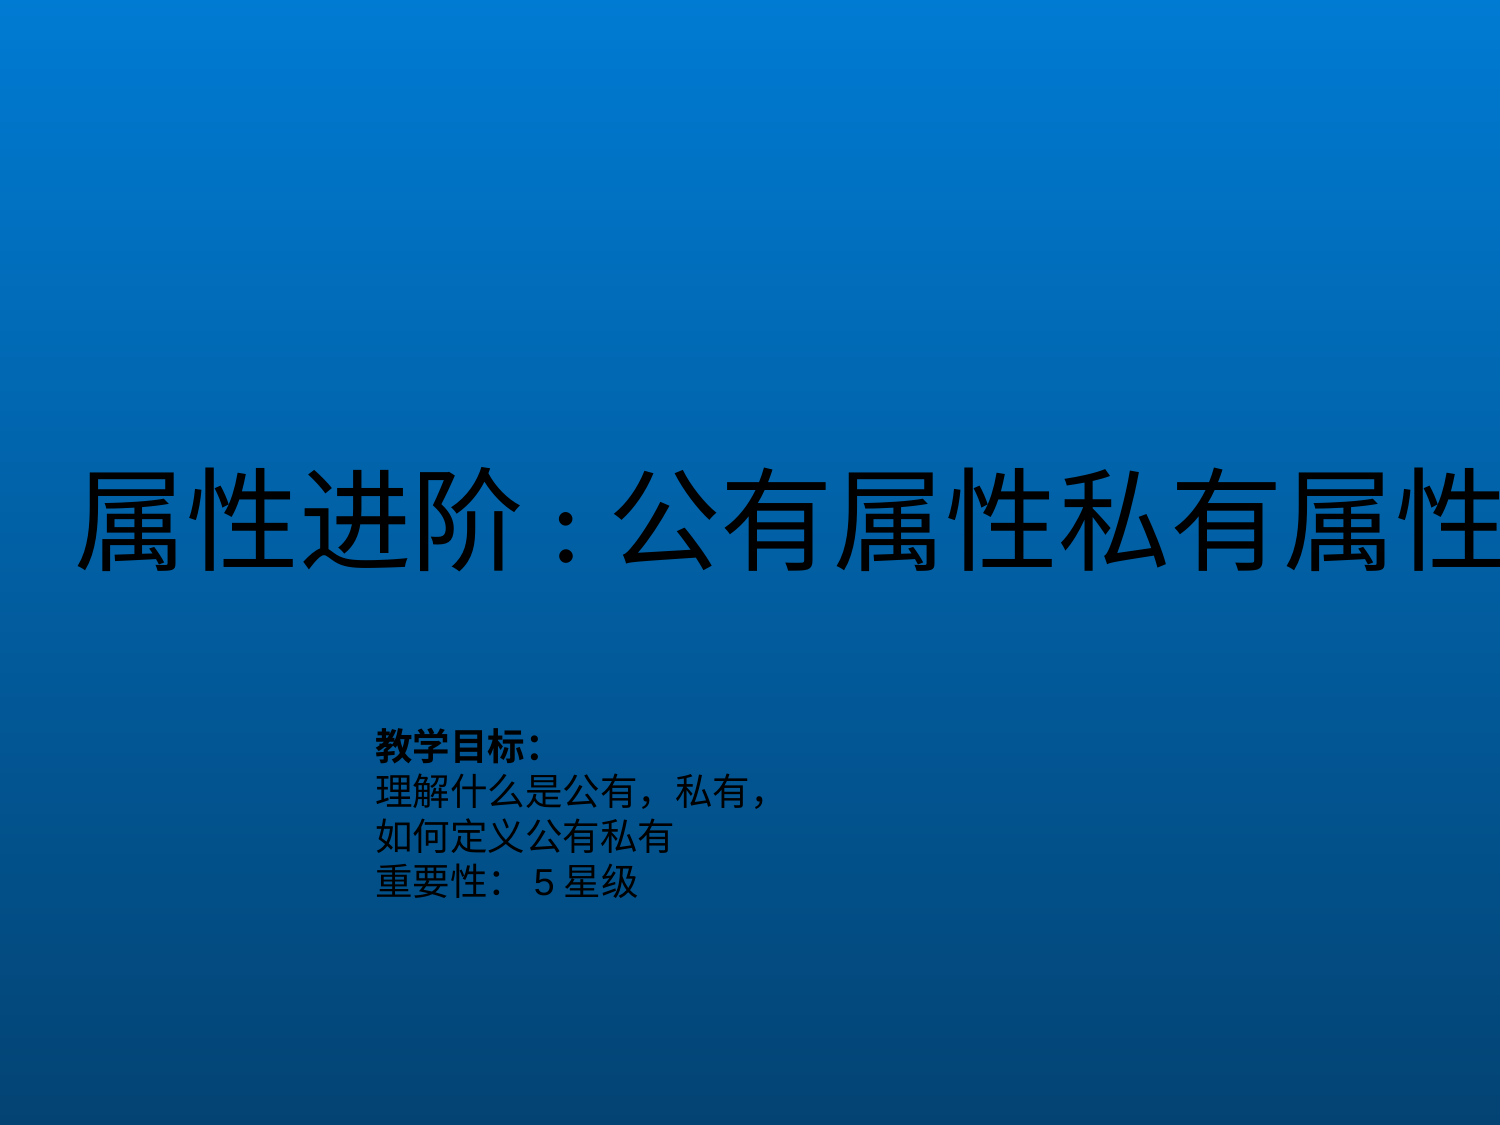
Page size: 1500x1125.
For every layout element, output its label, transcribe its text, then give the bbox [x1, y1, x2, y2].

text_box 教学目标： 理解什么是公有，私有， 如何定义公有私有 重要性：5星级 [360, 715, 1177, 911]
title 属性进阶:公有属性私有属性 [41, 397, 1500, 639]
